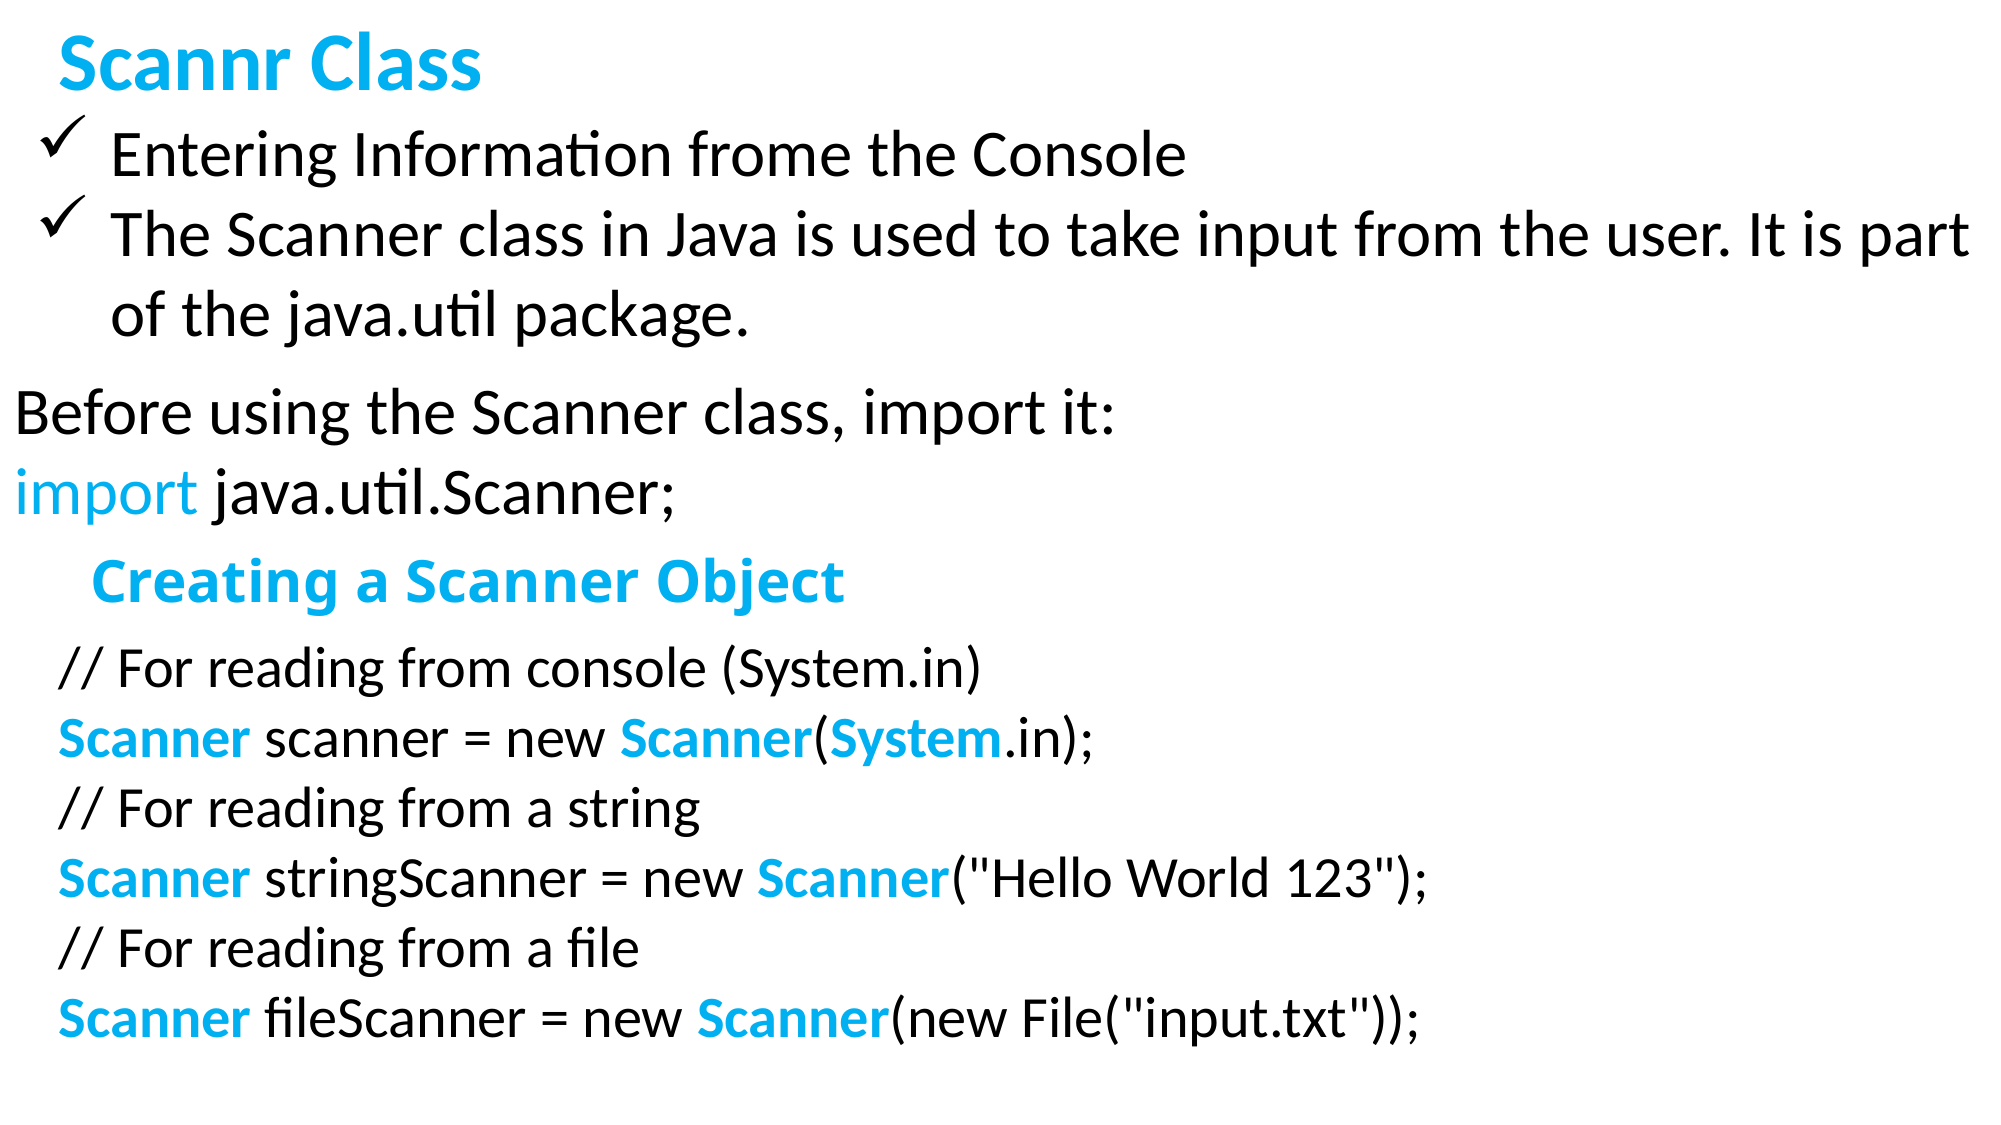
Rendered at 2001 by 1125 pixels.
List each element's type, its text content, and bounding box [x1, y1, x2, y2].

text_box Creating a Scanner Object [75, 536, 1763, 622]
text_box Entering Information frome the Console The Scanner class in Java is used to take input from the user. It is part of the java.util package. [21, 102, 2000, 358]
text_box // For reading from console (System.in) Scanner scanner = new Scanner(System.in); // For reading from a string Scanner stringScanner = new Scanner("Hello World 123"); // For reading from a file Scanner fileScanner = new Scanner(new File("input.txt")); [44, 622, 2000, 1057]
text_box Before using the Scanner class, import it: import java.util.Scanner; [0, 360, 1983, 535]
text_box Scannr Class [44, 0, 1664, 102]
